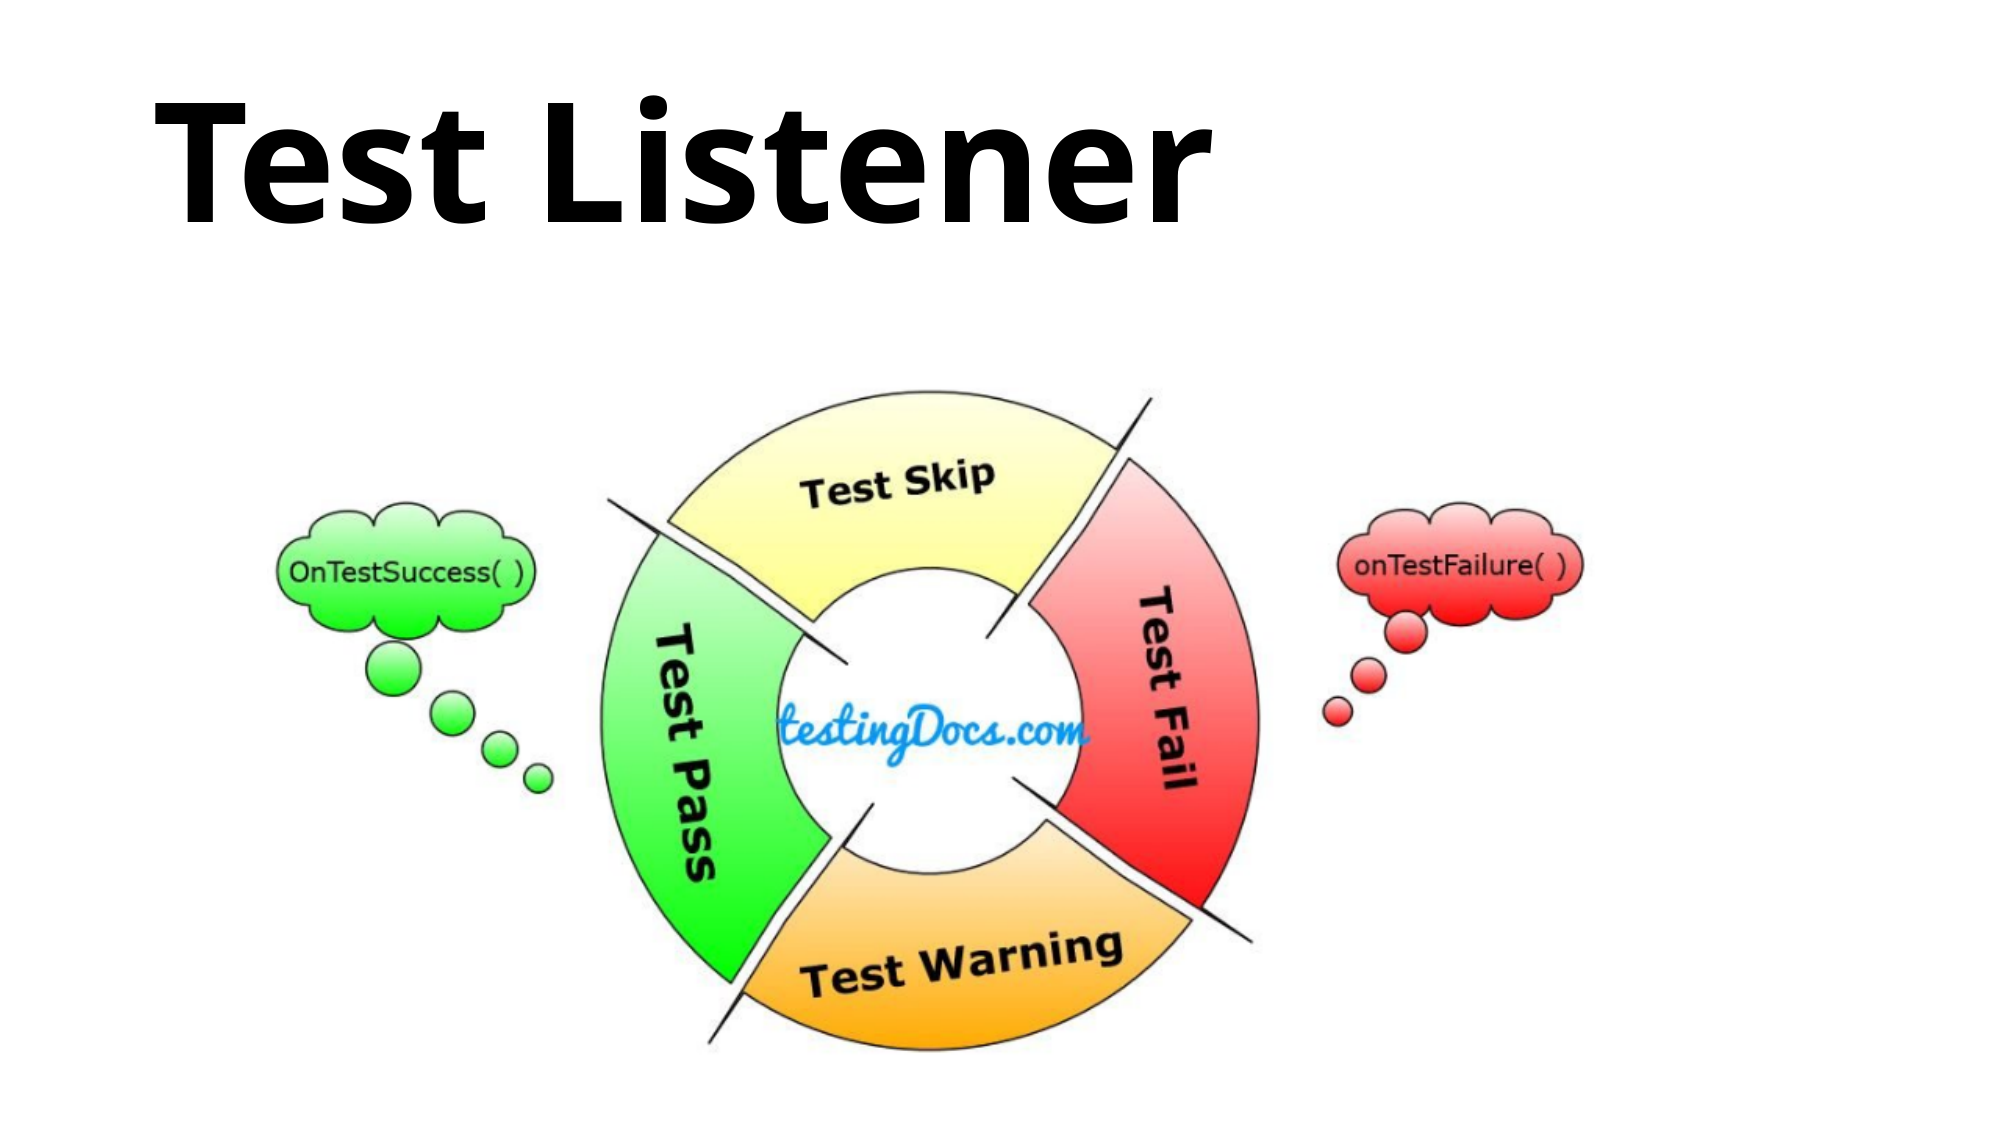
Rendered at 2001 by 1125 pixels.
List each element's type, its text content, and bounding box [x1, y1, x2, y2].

picture [267, 340, 1630, 1062]
title Test Listener [137, 59, 1863, 278]
